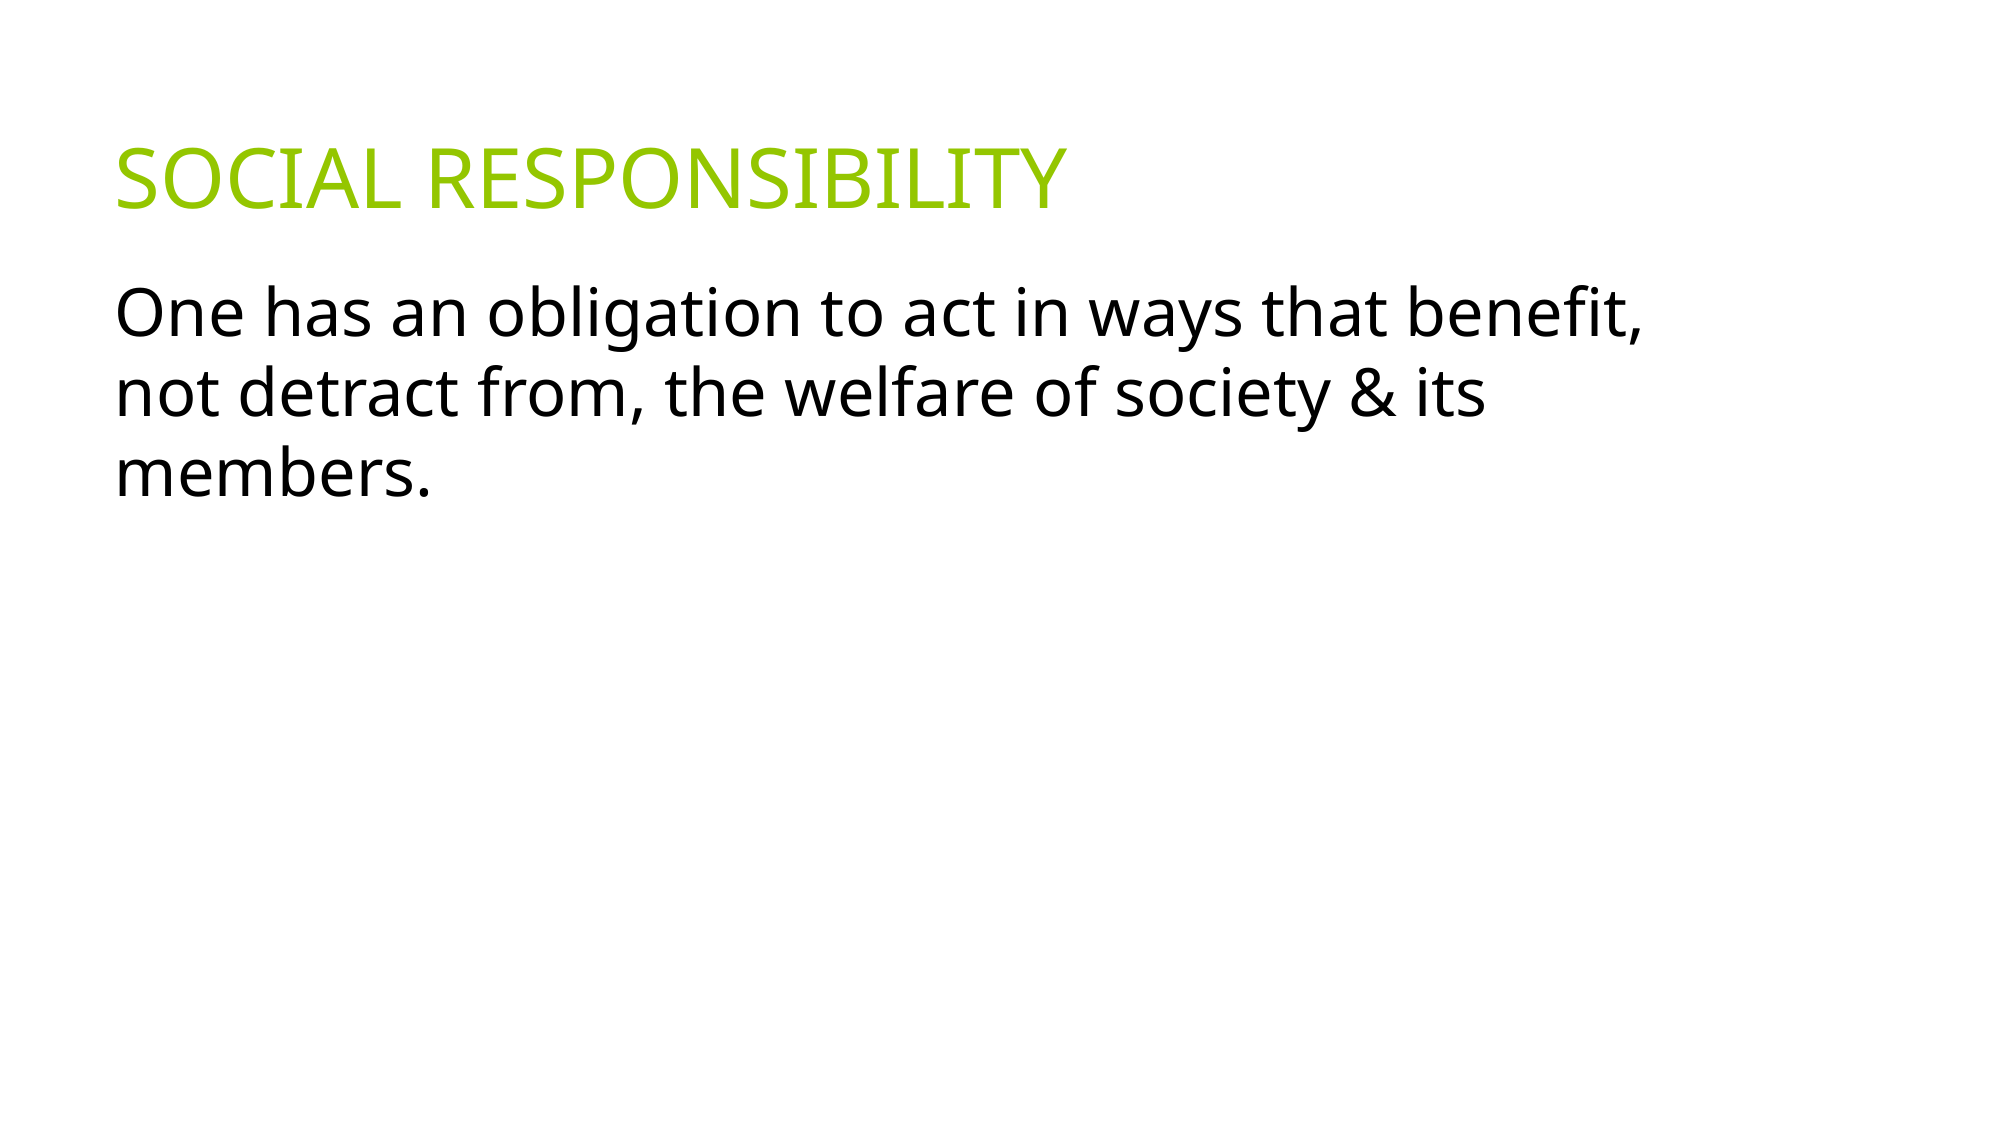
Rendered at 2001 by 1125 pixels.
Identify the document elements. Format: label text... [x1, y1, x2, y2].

list One has an obligation to act in ways that benefit, not detract from, the welfare of society & its members. [99, 262, 1734, 1062]
title Social responsibility [99, 45, 1734, 233]
